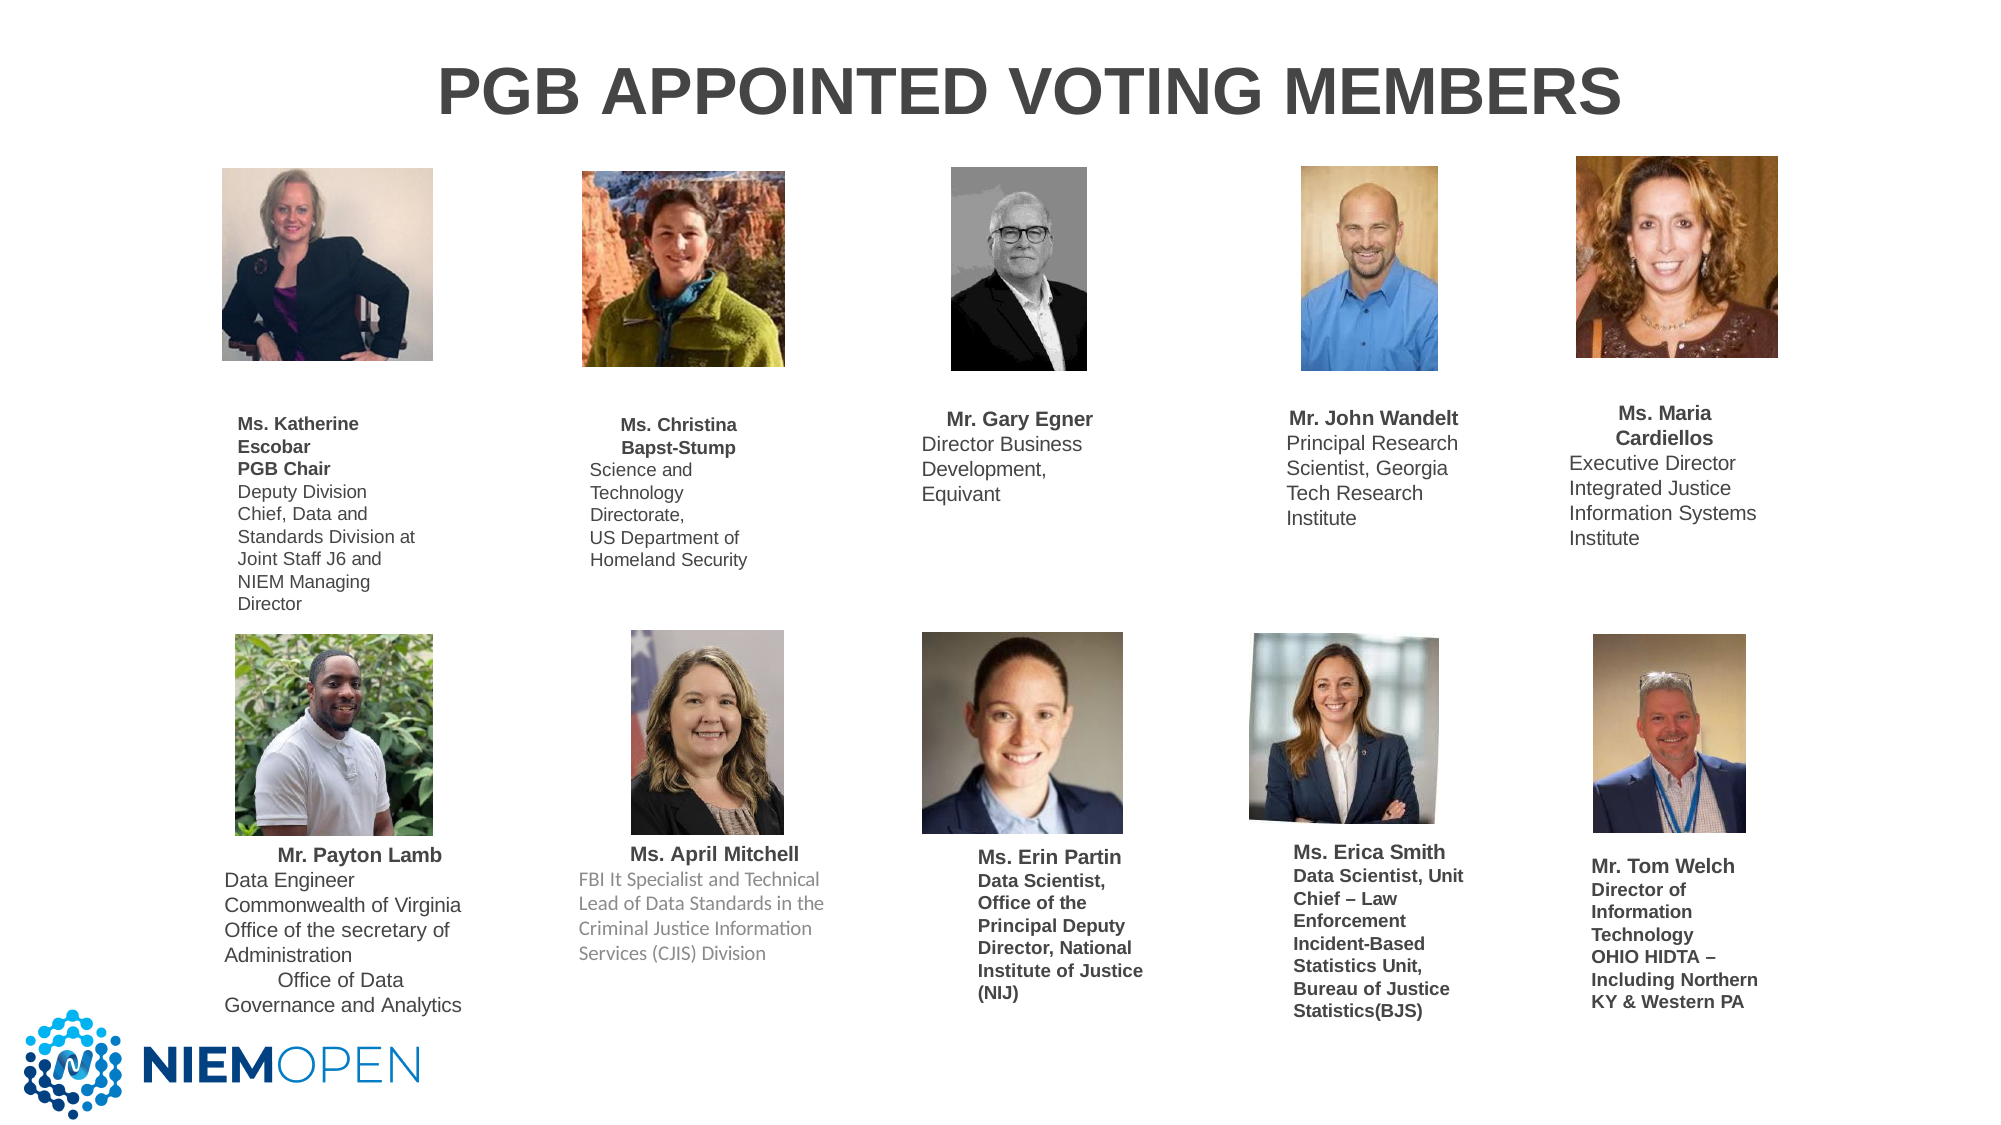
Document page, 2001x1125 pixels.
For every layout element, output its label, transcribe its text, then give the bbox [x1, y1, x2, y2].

text_box Mr. Payton Lamb Data Engineer Commonwealth of Virginia Office of the secretary of Administration Office of Data Governance and Analytics [222, 839, 472, 1017]
text_box Ms. Maria Cardiellos Executive Director Integrated Justice Information Systems Institute [1567, 397, 1760, 550]
picture [19, 1004, 424, 1125]
text_box Ms. April Mitchell FBI It Specialist and Technical Lead of Data Standards in the Criminal Justice Information Services (CJIS) Division [576, 839, 830, 966]
picture [581, 171, 785, 368]
picture [222, 168, 433, 361]
picture [1576, 156, 1778, 358]
picture [235, 634, 433, 836]
text_box Ms. Christina Bapst-Stump Science and Technology Directorate, US Department of Homeland Security [587, 410, 751, 571]
text_box Ms. Katherine Escobar PGB Chair Deputy Division Chief, Data and Standards Division at Joint Staff J6 and NIEM Managing Director [235, 409, 417, 615]
picture [950, 167, 1087, 371]
text_box Ms. Erica Smith Data Scientist, Unit Chief – Law Enforcement Incident-Based Statistics Unit, Bureau of Justice Statistics(BJS) [1291, 836, 1467, 1022]
picture [1593, 634, 1747, 834]
text_box Mr. John Wandelt Principal Research Scientist, Georgia Tech Research Institute [1284, 402, 1465, 530]
picture [921, 632, 1123, 834]
title PGB APPOINTED VOTING MEMBERS [75, 4, 1876, 236]
picture [1301, 166, 1438, 371]
text_box Mr. Gary Egner Director Business Development, Equivant [919, 403, 1098, 506]
picture [630, 630, 784, 835]
picture [1249, 633, 1440, 824]
text_box Ms. Erin Partin Data Scientist, Office of the Principal Deputy Director, National Institute of Justice (NIJ) [975, 841, 1146, 1004]
text_box Mr. Tom Welch Director of Information Technology OHIO HIDTA – Including Northern KY & Western PA [1589, 850, 1762, 1013]
